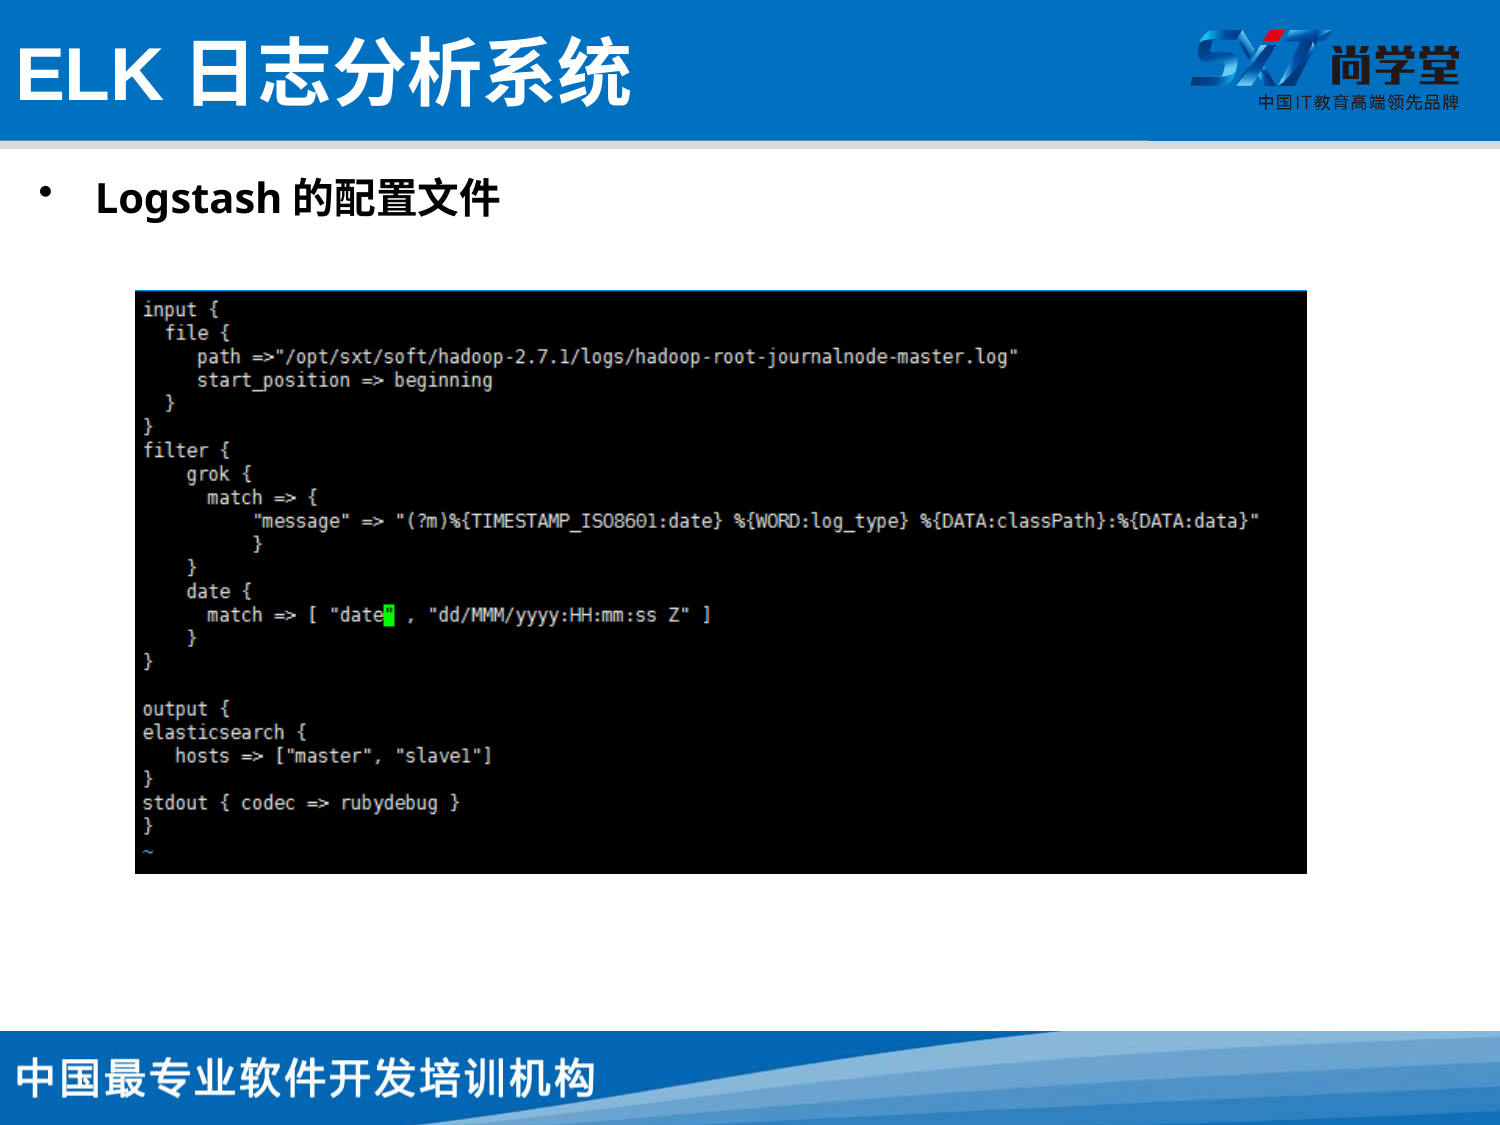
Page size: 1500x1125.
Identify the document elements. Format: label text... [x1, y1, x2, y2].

picture [135, 290, 1307, 874]
picture [1161, 0, 1500, 141]
title ELK日志分析系统 [0, 0, 1161, 141]
list Logstash的配置文件 [23, 164, 1465, 997]
picture [0, 1031, 1500, 1125]
